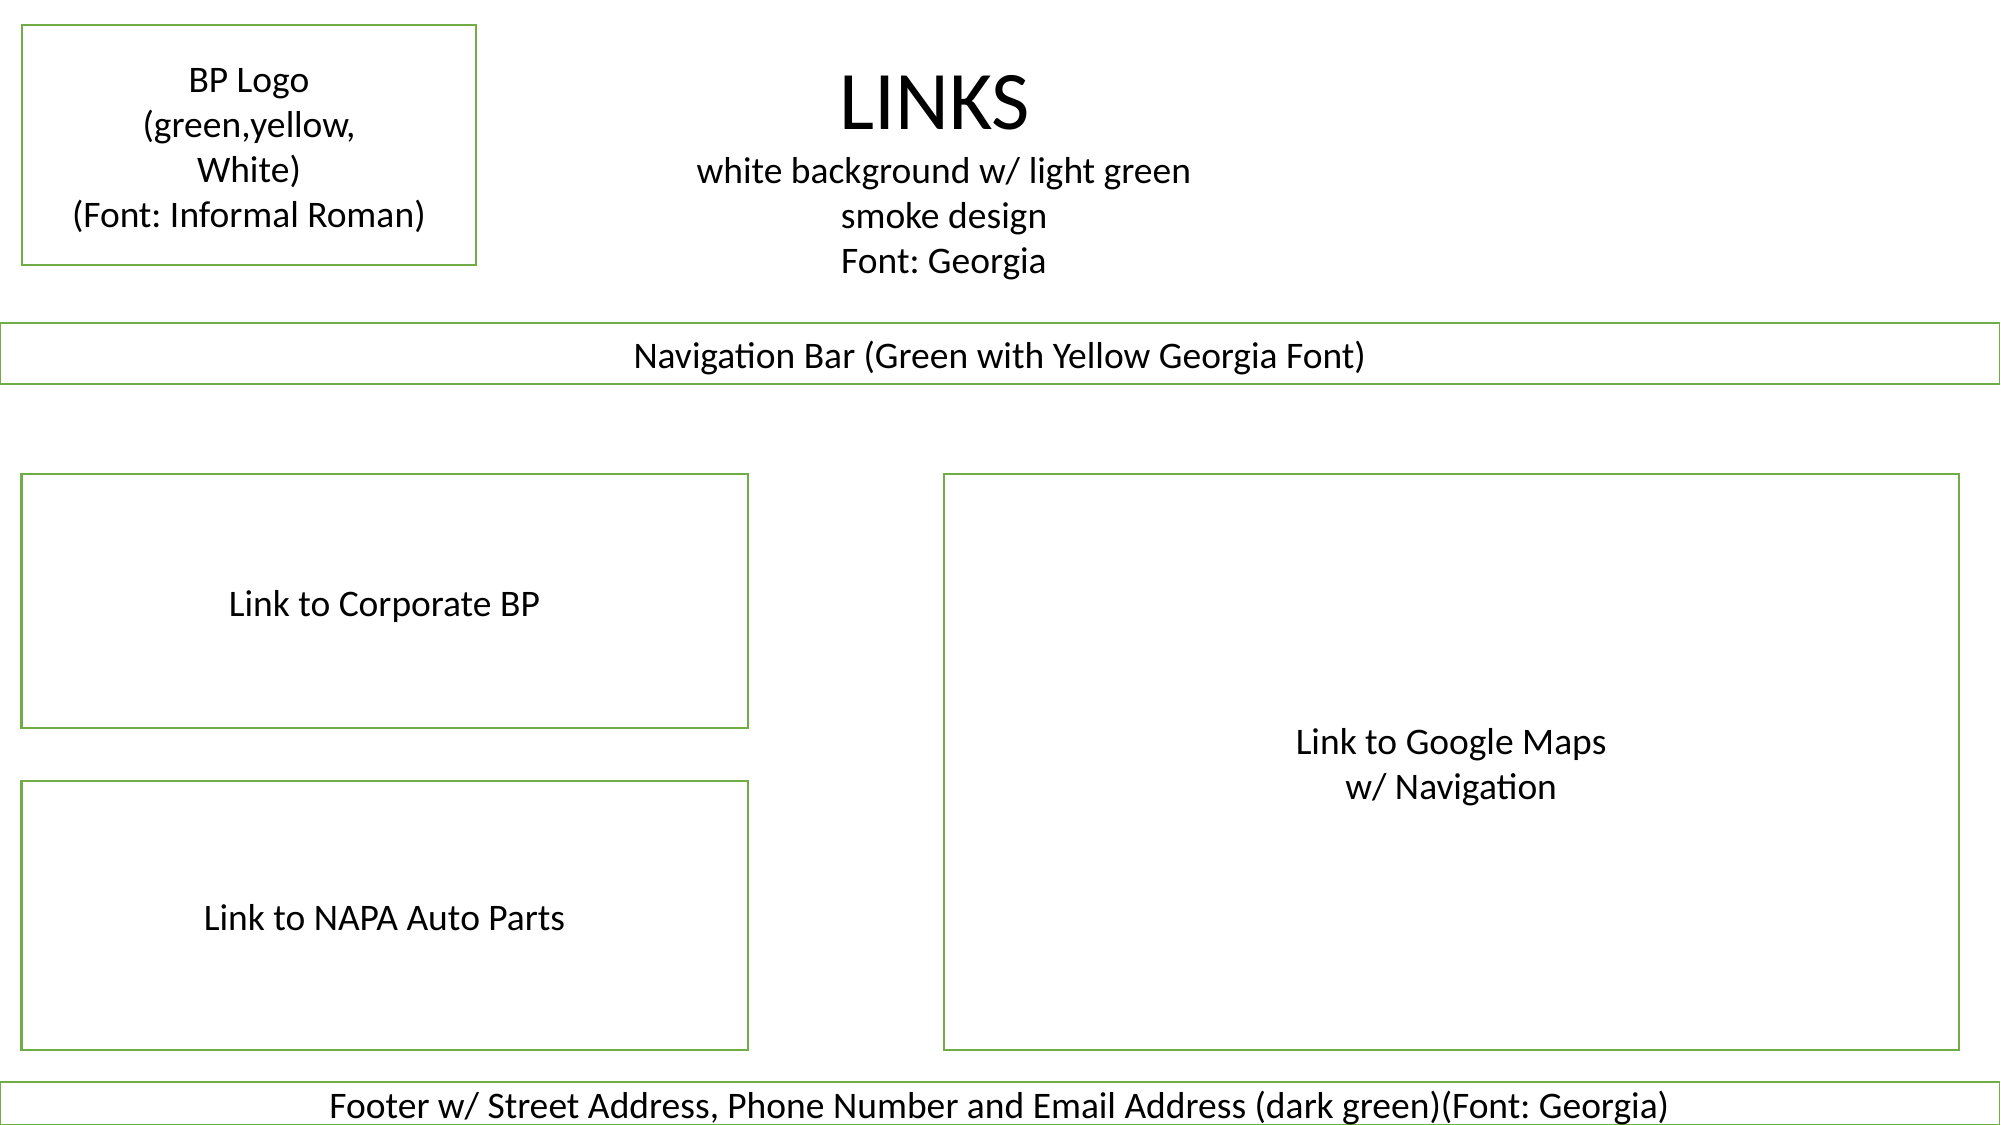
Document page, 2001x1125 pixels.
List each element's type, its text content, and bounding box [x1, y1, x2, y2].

text_box BP Logo (green,yellow, White) (Font: Informal Roman) [21, 24, 477, 266]
text_box Navigation Bar (Green with Yellow Georgia Font) [0, 322, 2000, 385]
text_box Footer w/ Street Address, Phone Number and Email Address (dark green)(Font: Georgia) [0, 1081, 2000, 1125]
text_box Link to NAPA Auto Parts [20, 780, 749, 1051]
text_box LINKS white background w/ light green smoke design Font: Georgia [638, 38, 1250, 289]
text_box Link to Corporate BP [20, 473, 749, 729]
text_box Link to Google Maps w/ Navigation [943, 473, 1960, 1051]
